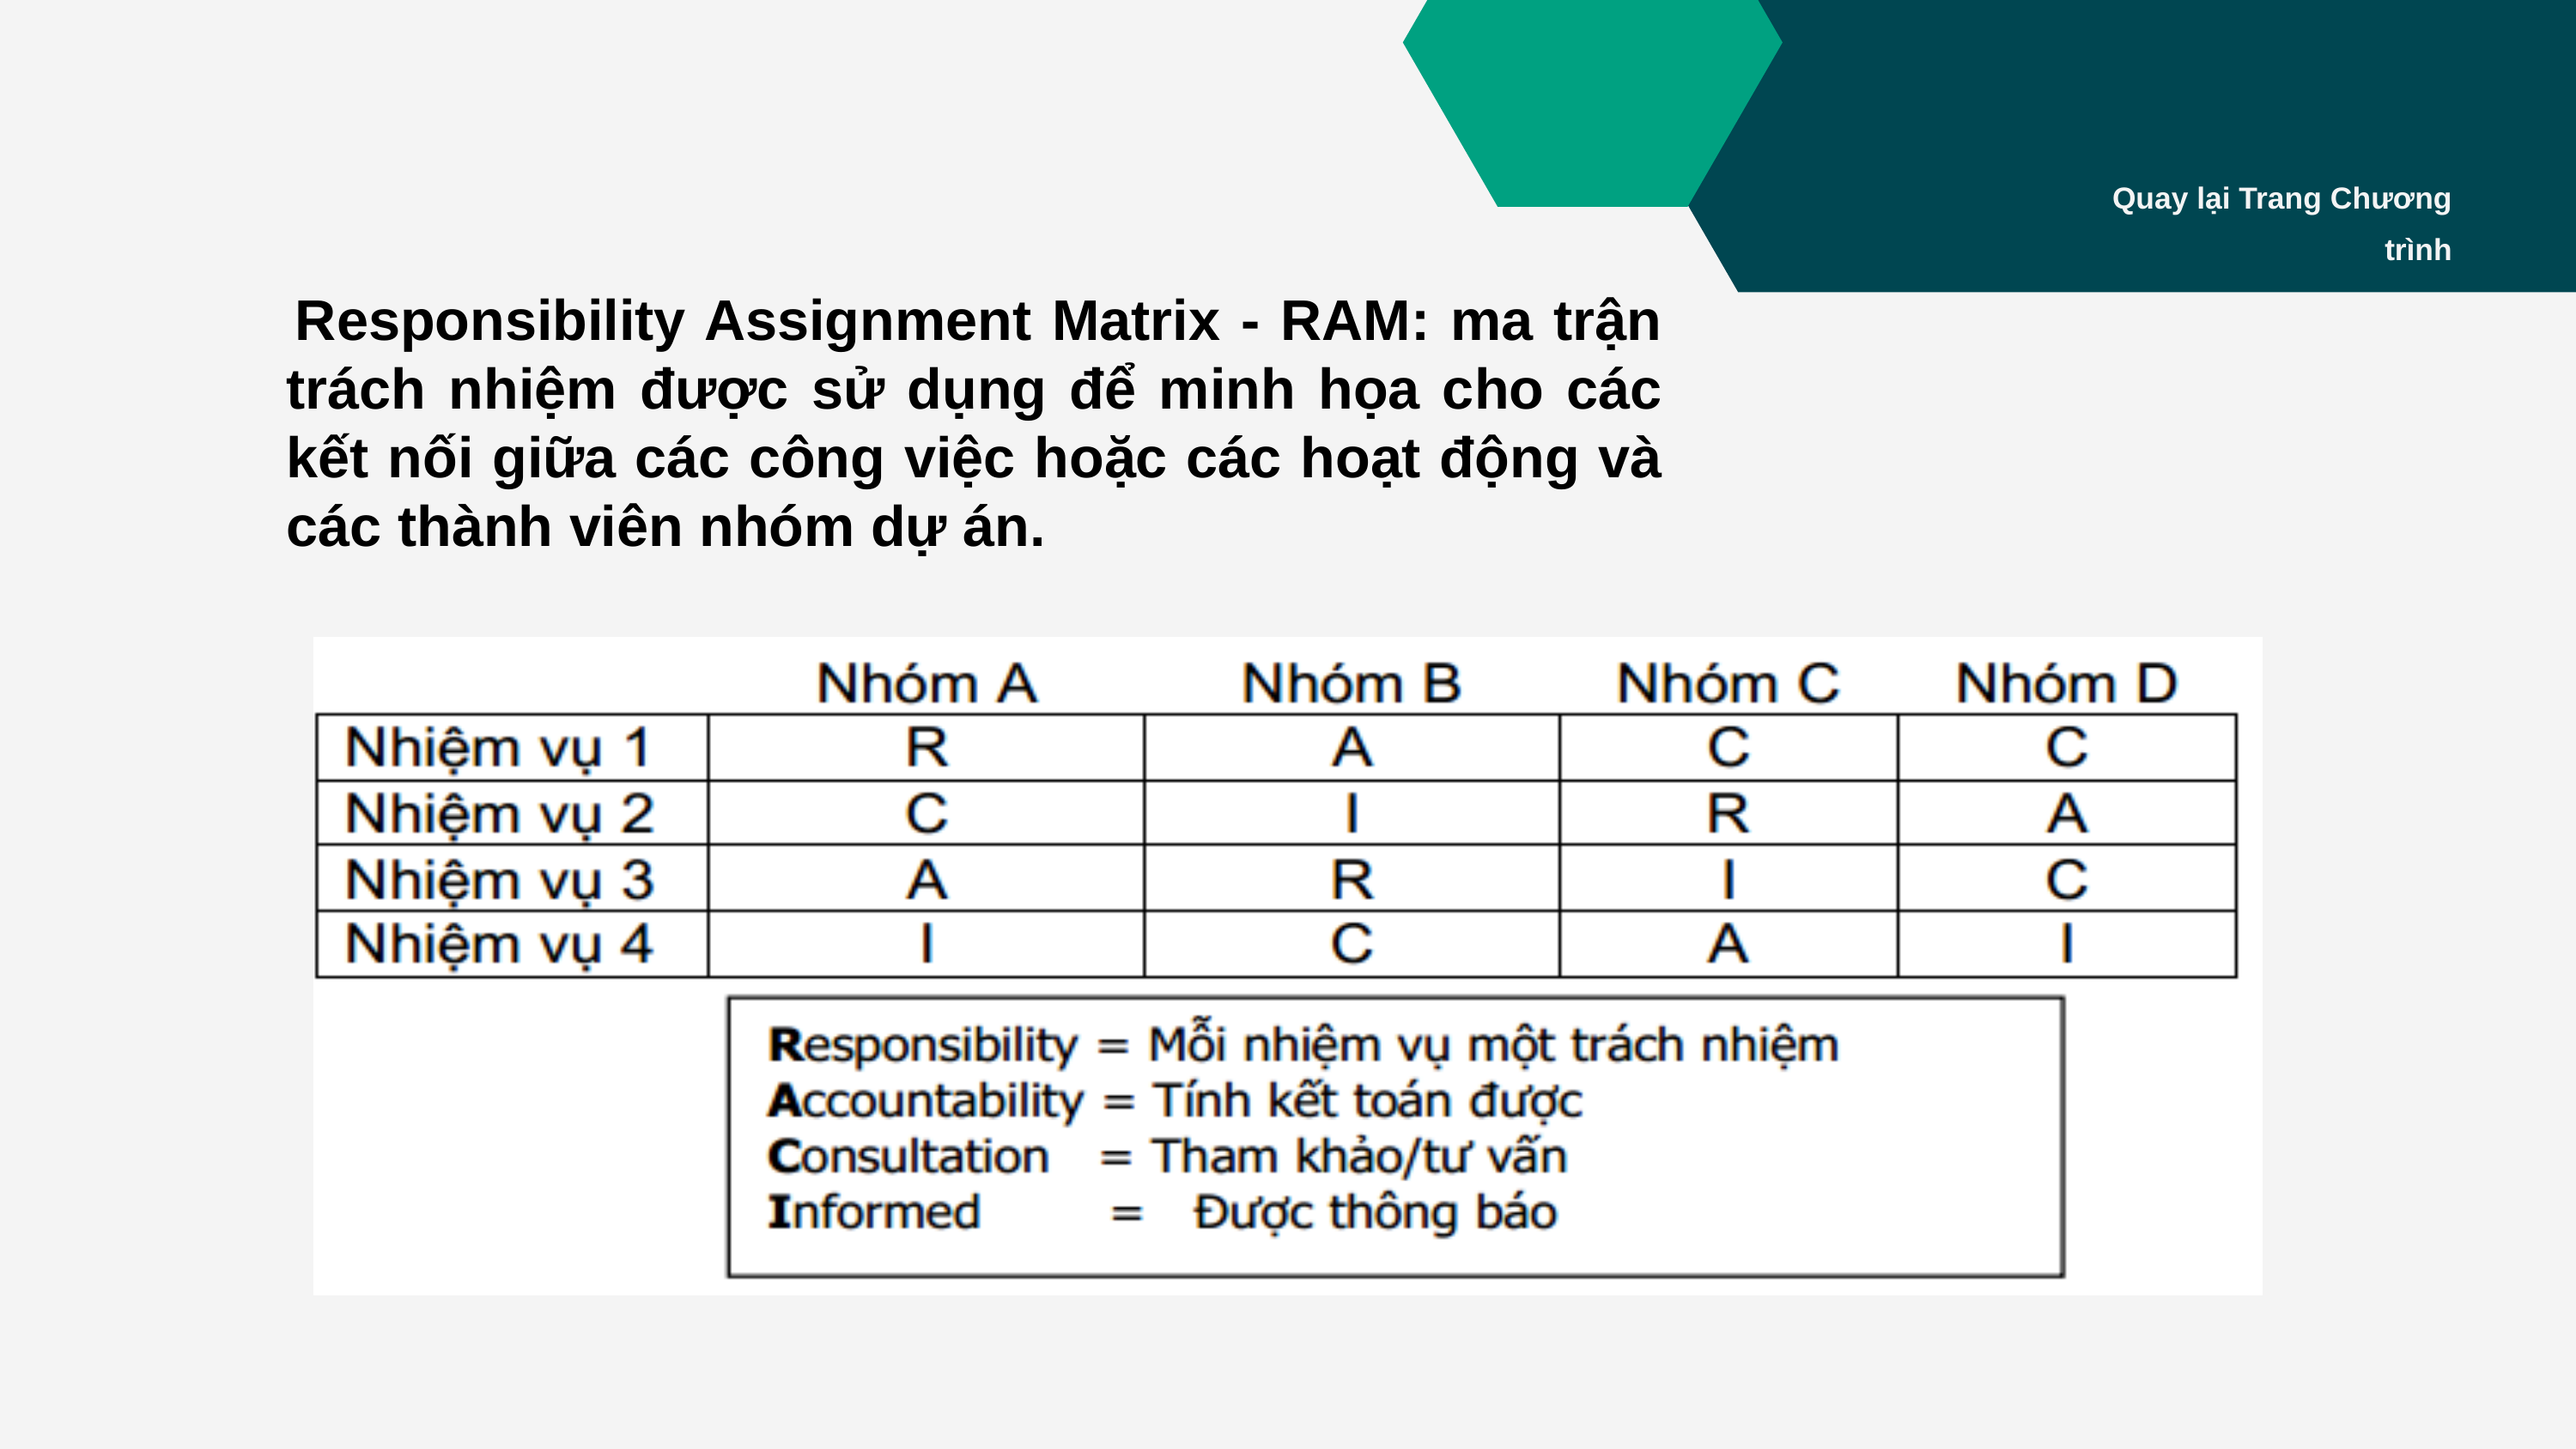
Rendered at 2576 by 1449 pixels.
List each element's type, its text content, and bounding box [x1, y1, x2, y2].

text_box Responsibility Assignment Matrix - RAM: ma trận trách nhiệm được sử dụng để minh họa cho các kết nối giữa các công việc hoặc các hoạt động và các thành viên nhóm dự án. [177, 276, 1677, 565]
text_box Quay lại Trang Chương trình [2038, 164, 2452, 267]
text_box [1688, 0, 2576, 293]
picture [313, 637, 2263, 1295]
text_box [1402, 0, 1783, 207]
